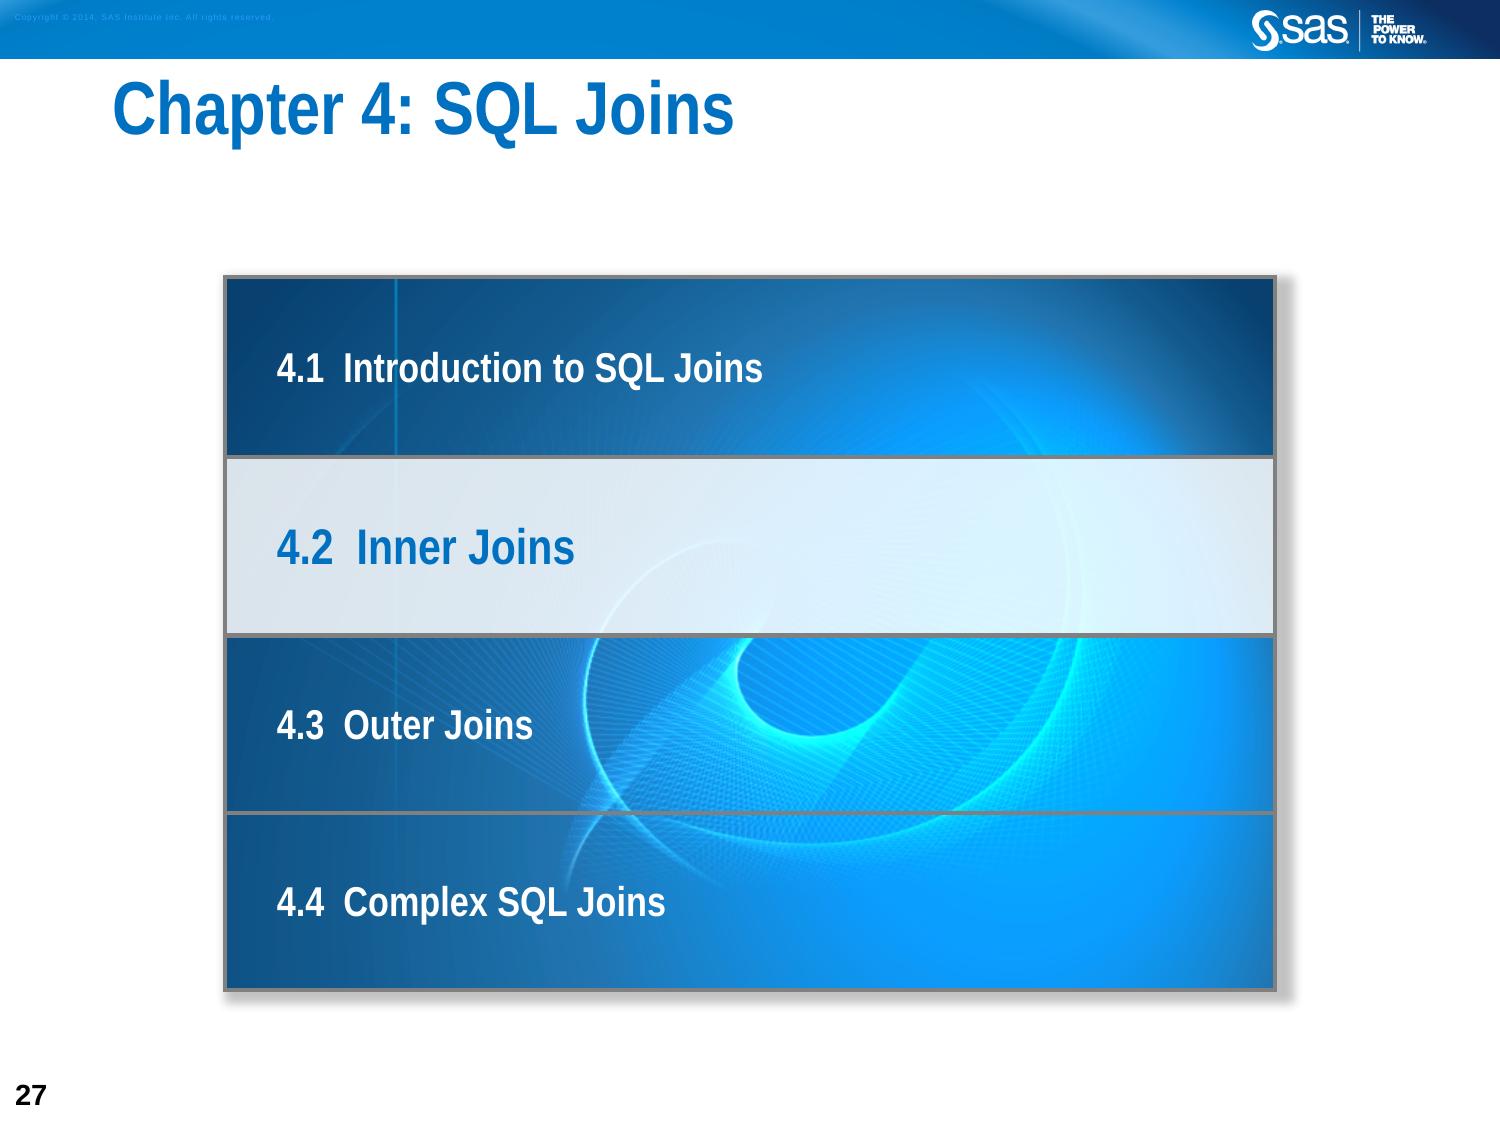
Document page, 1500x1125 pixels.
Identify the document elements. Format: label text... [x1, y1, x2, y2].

picture [224, 277, 1275, 991]
picture [0, 0, 1500, 59]
title Chapter 4: SQL Joins [112, 75, 1500, 187]
